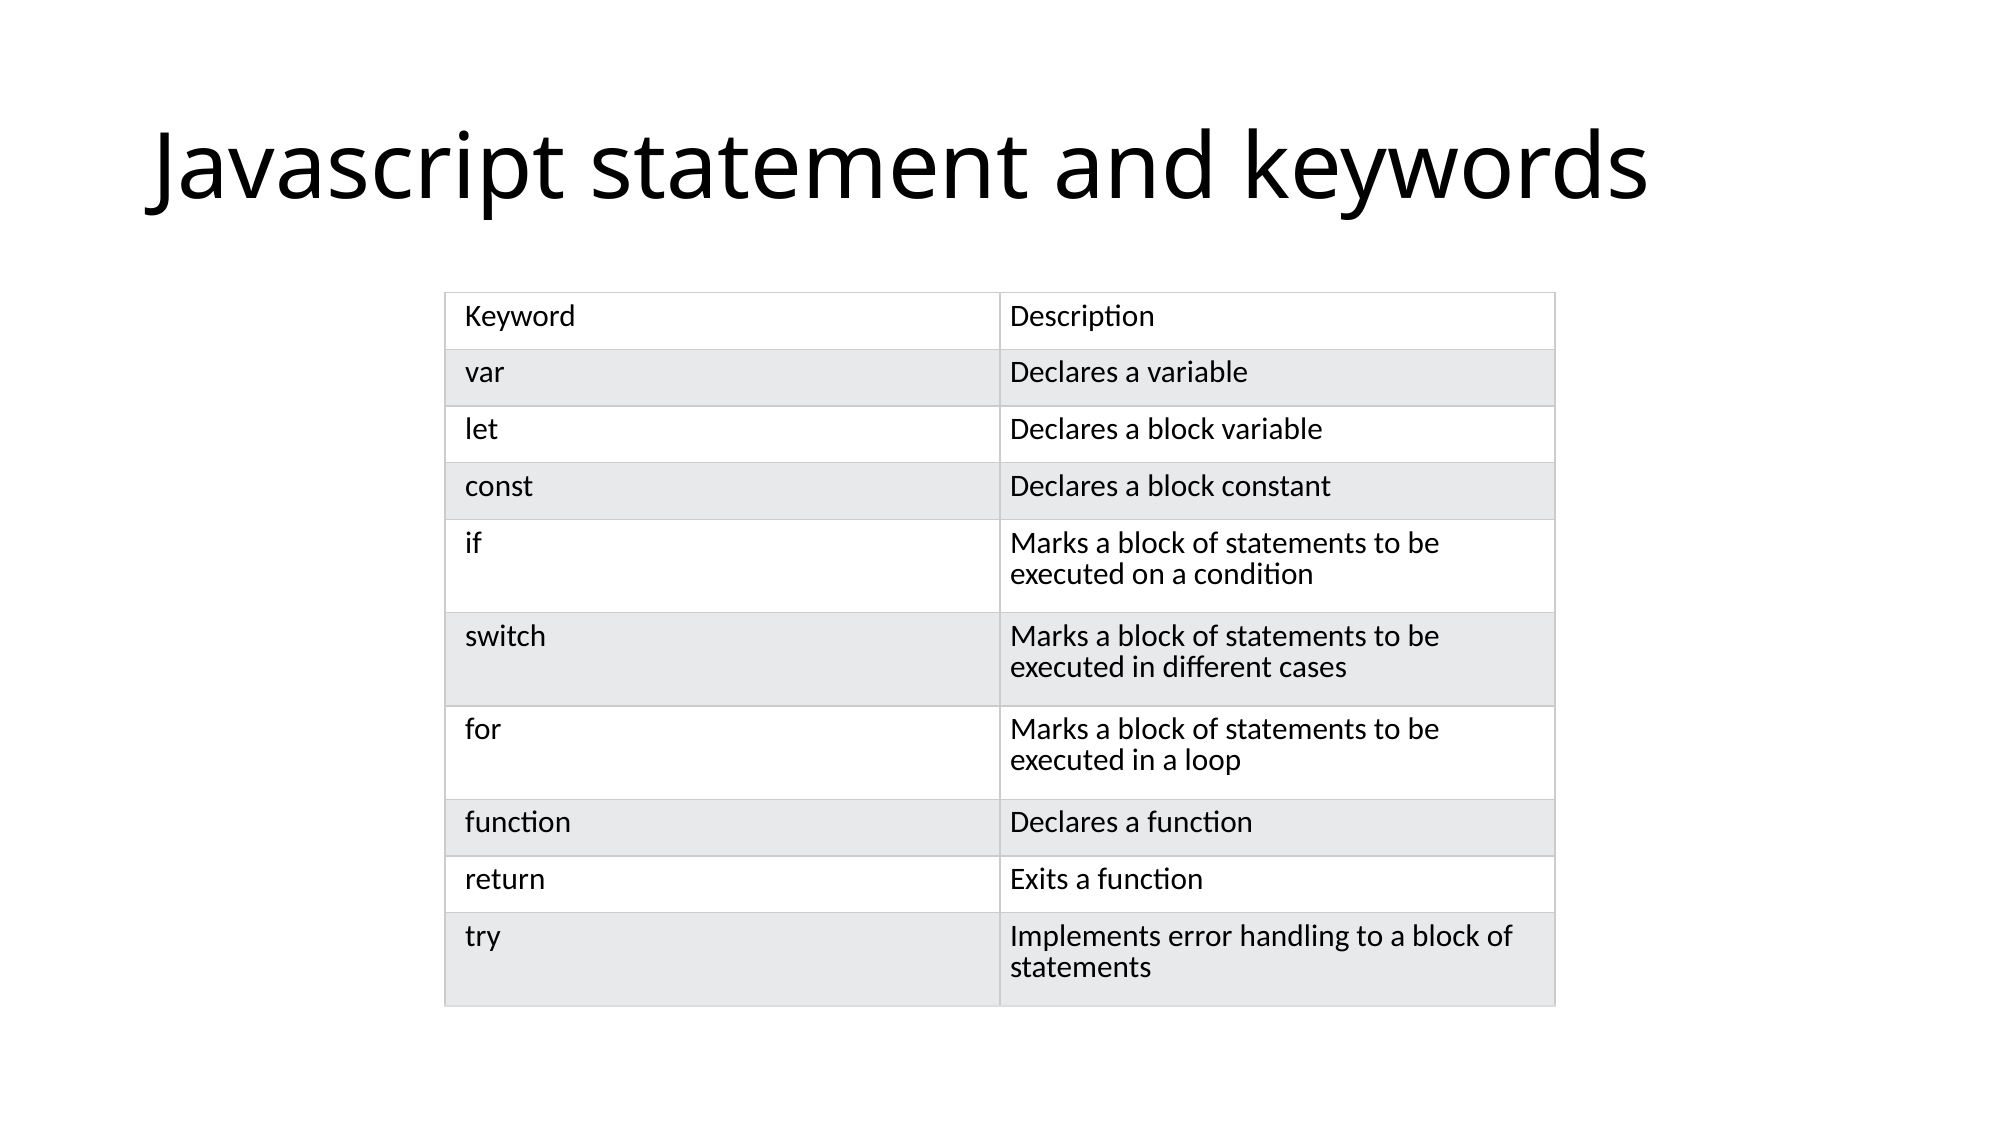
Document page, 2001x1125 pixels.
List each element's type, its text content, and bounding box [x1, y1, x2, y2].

title Javascript statement and keywords [137, 59, 1863, 278]
table_cell Declares a block constant [1001, 463, 1554, 519]
table_cell for [446, 707, 999, 799]
table_cell Declares a function [1001, 800, 1554, 855]
table_cell Declares a block variable [1001, 407, 1554, 462]
table_cell function [446, 800, 999, 855]
table_cell if [446, 520, 999, 612]
table_cell try [446, 913, 999, 1005]
table_header Keyword [446, 293, 999, 349]
table_cell Exits a function [1001, 857, 1554, 912]
table_cell return [446, 857, 999, 912]
table_cell var [446, 350, 999, 405]
table_cell const [446, 463, 999, 519]
table_cell Marks a block of statements to be executed in different cases [1001, 613, 1554, 705]
table_cell Declares a variable [1001, 350, 1554, 405]
table_cell let [446, 407, 999, 462]
table_cell Implements error handling to a block of statements [1001, 913, 1554, 1005]
table_cell switch [446, 613, 999, 705]
table_cell Marks a block of statements to be executed in a loop [1001, 707, 1554, 799]
table_cell Marks a block of statements to be executed on a condition [1001, 520, 1554, 612]
table_header Description [1001, 293, 1554, 349]
